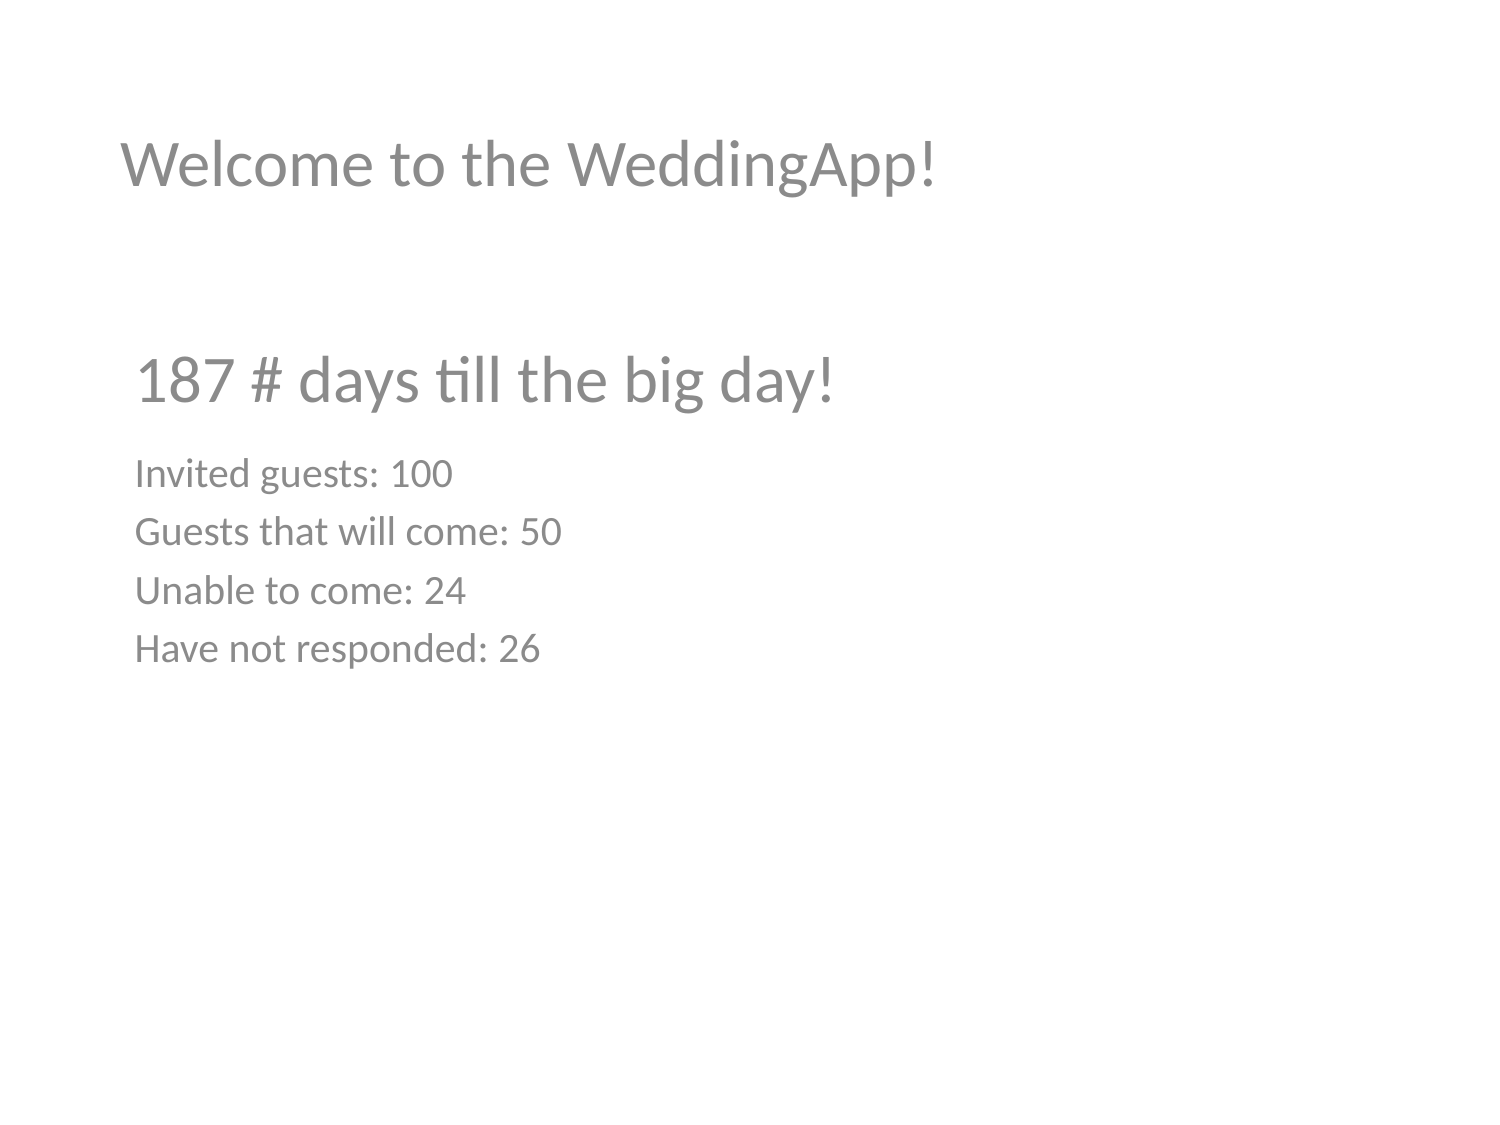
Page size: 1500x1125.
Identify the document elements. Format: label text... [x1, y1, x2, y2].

subtitle 187 # days till the big day! [119, 328, 1170, 435]
text_box Invited guests: 100 Guests that will come: 50 Unable to come: 24 Have not responded: 26 [119, 438, 1170, 545]
text_box Welcome to the WeddingApp! [104, 111, 1155, 219]
